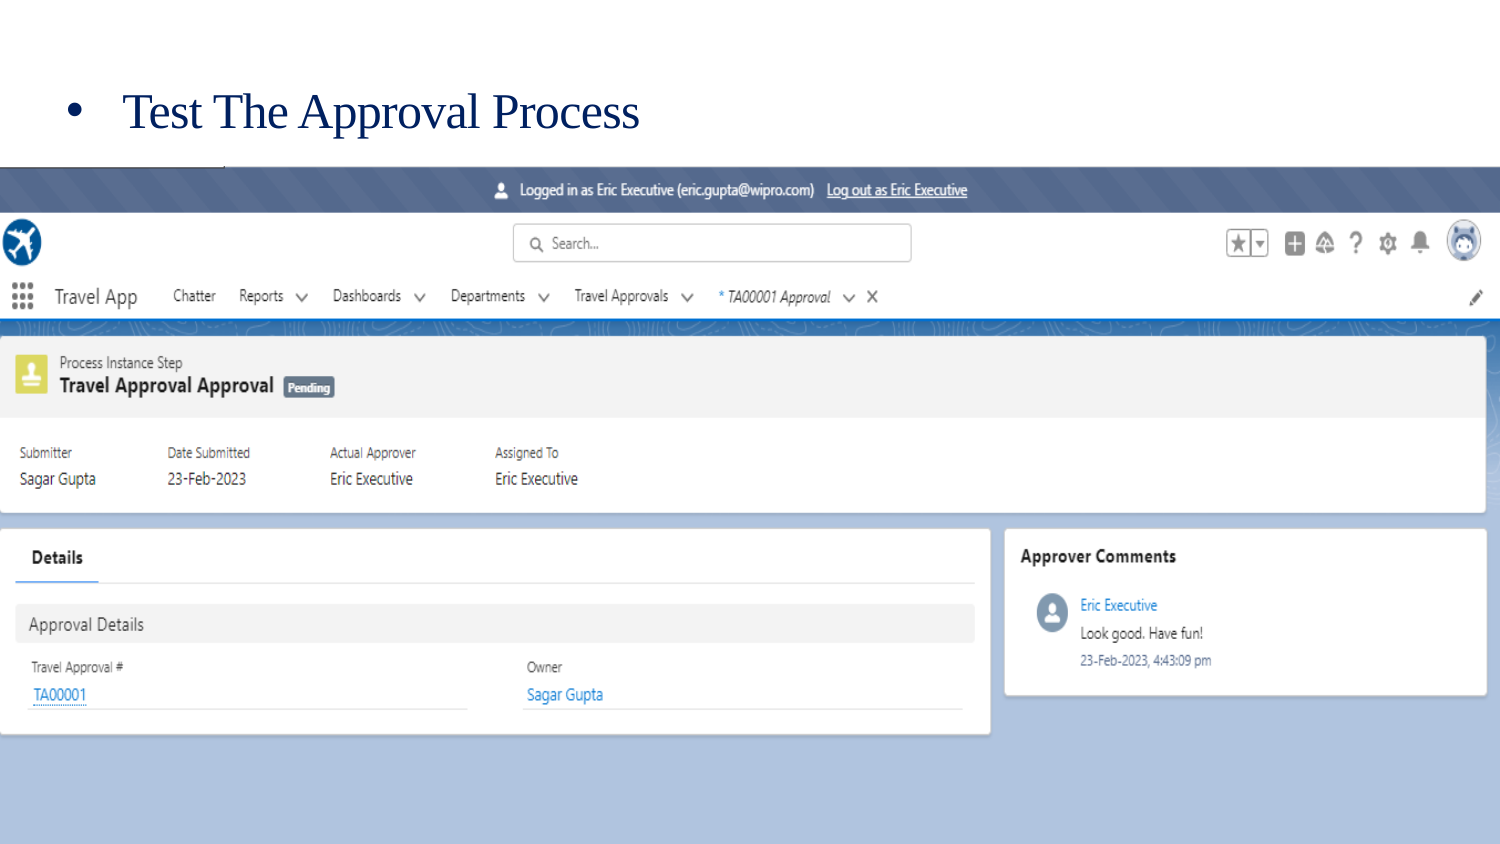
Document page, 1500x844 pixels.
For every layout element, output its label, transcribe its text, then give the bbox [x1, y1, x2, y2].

picture [0, 166, 1500, 844]
title Test The Approval Process [51, 72, 1449, 163]
